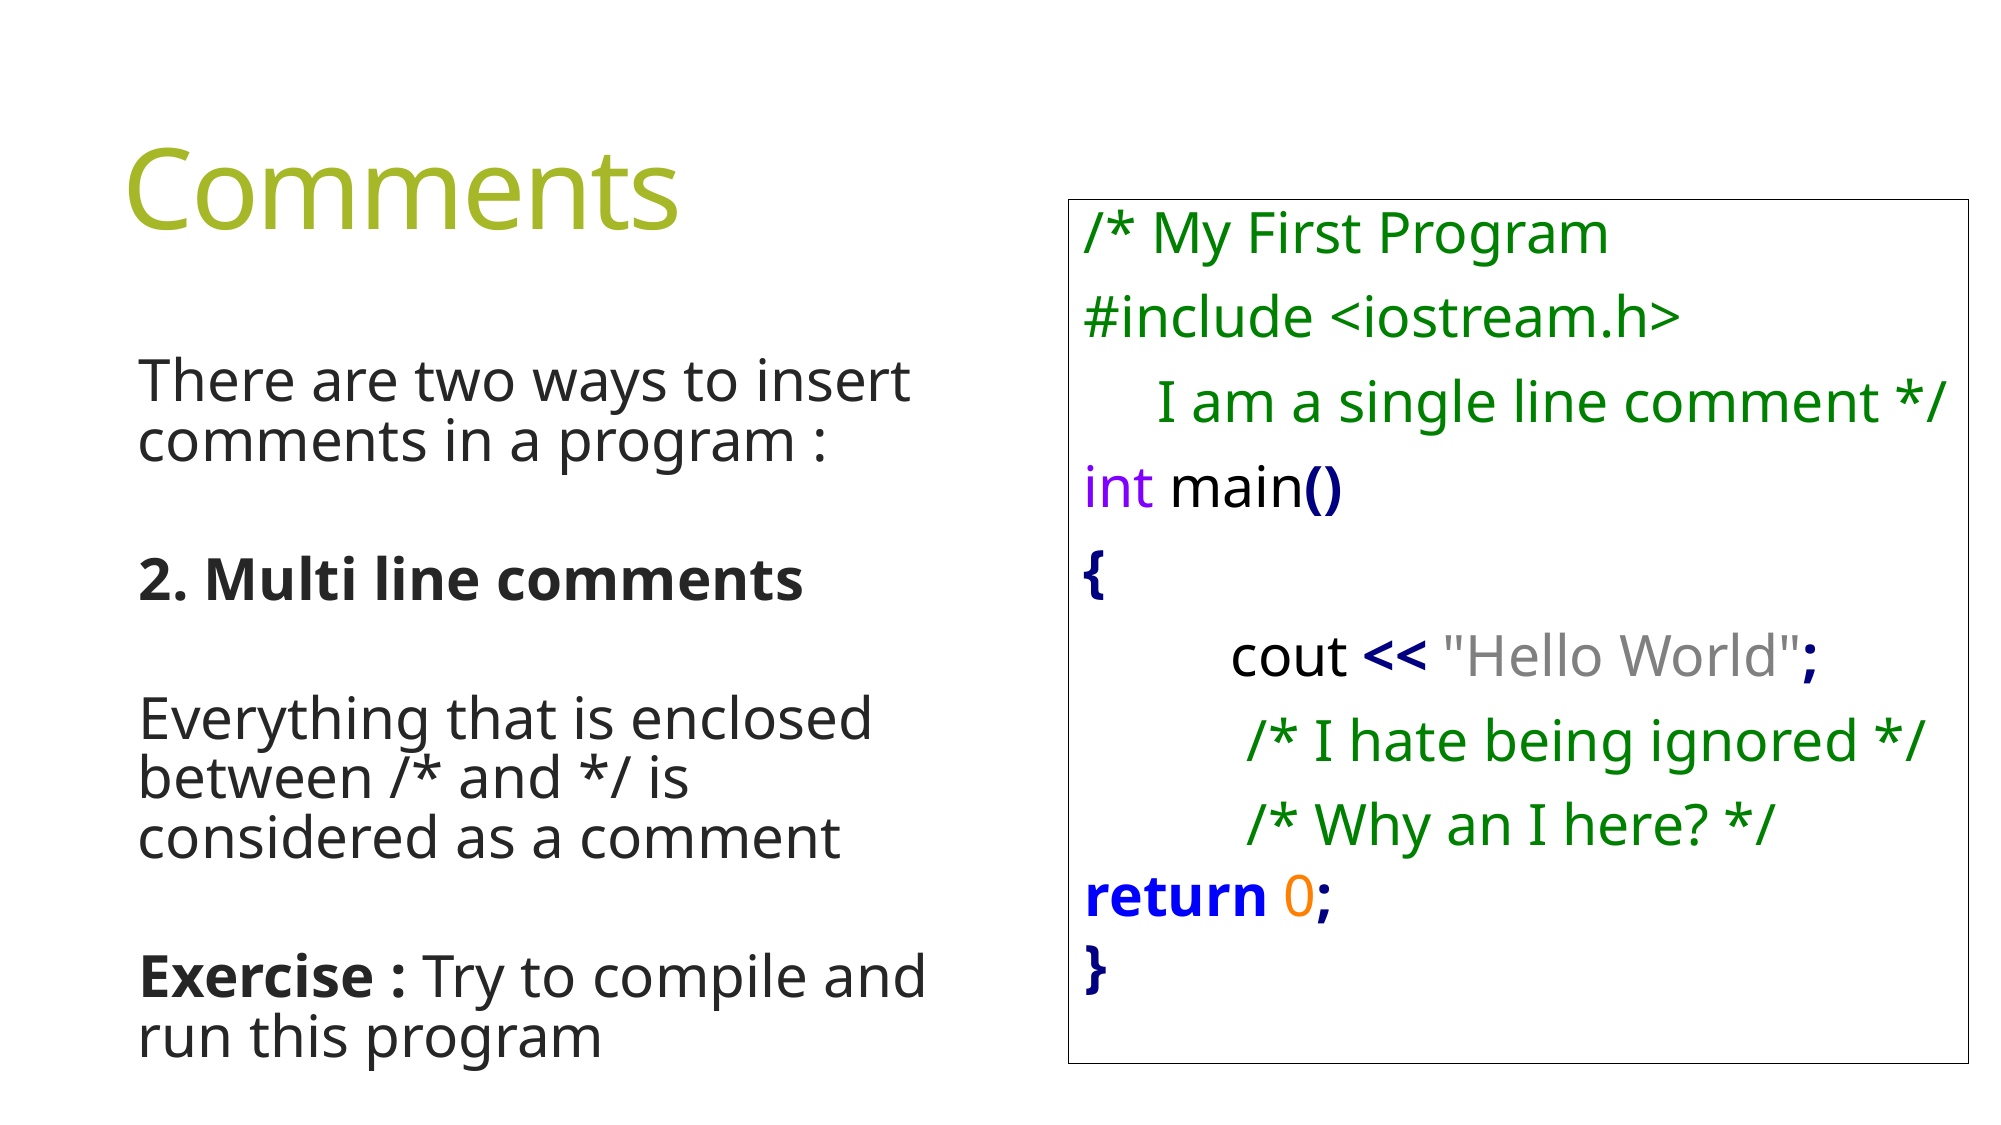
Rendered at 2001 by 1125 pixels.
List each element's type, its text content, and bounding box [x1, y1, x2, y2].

list There are two ways to insert comments in a program : 2. Multi line comments Everything that is enclosed between /* and */ is considered as a comment Exercise : Try to compile and run this program [107, 331, 997, 960]
text_box Comments [107, 58, 1875, 331]
list /* My First Program #include <iostream.h> I am a single line comment */ int main() { cout << "Hello World"; /* I hate being ignored */ /* Why an I here? */ return 0; } [1068, 199, 1969, 1064]
